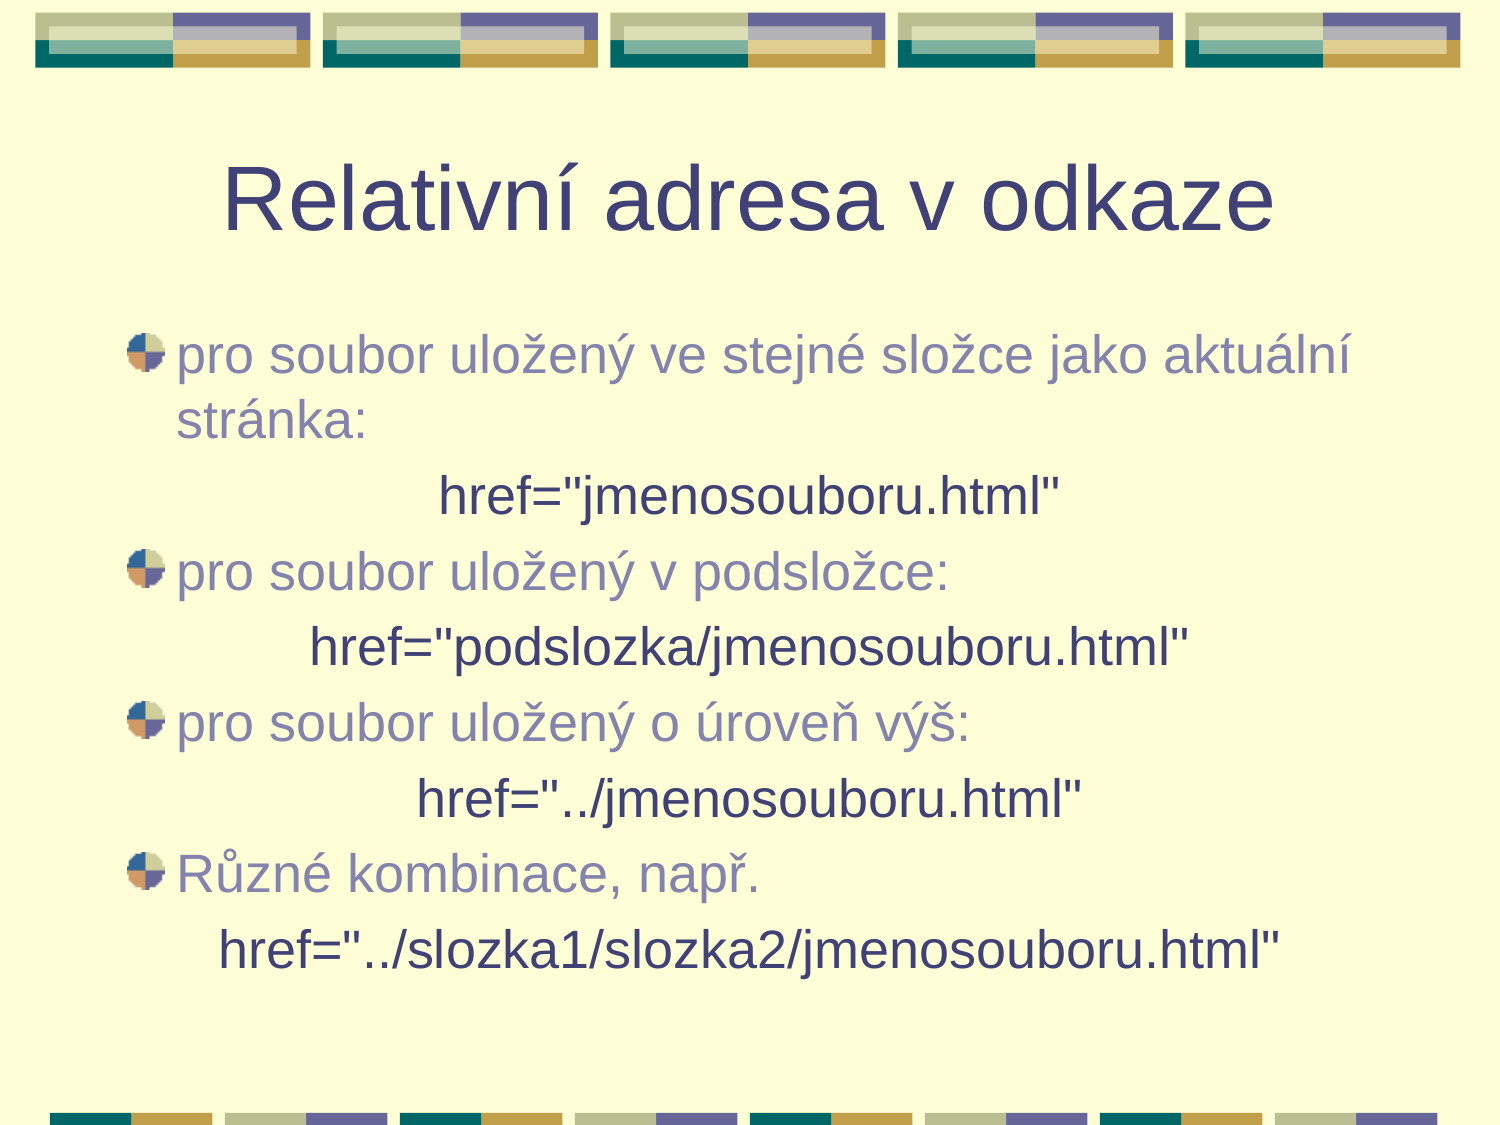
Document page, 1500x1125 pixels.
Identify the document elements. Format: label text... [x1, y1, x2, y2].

picture [127, 701, 165, 739]
title Relativní adresa v odkaze [112, 99, 1388, 288]
picture [127, 852, 165, 890]
picture [127, 549, 165, 588]
picture [127, 333, 165, 372]
list pro soubor uložený ve stejné složce jako aktuální stránka: href="jmenosouboru.html" pro soubor uložený v podsložce: href="podslozka/jmenosouboru.html" pro soubor uložený o úroveň výš: href="../jmenosouboru.html" Různé kombinace, např. href="../slozka1/slozka2/jmenosouboru.html" [112, 312, 1388, 988]
